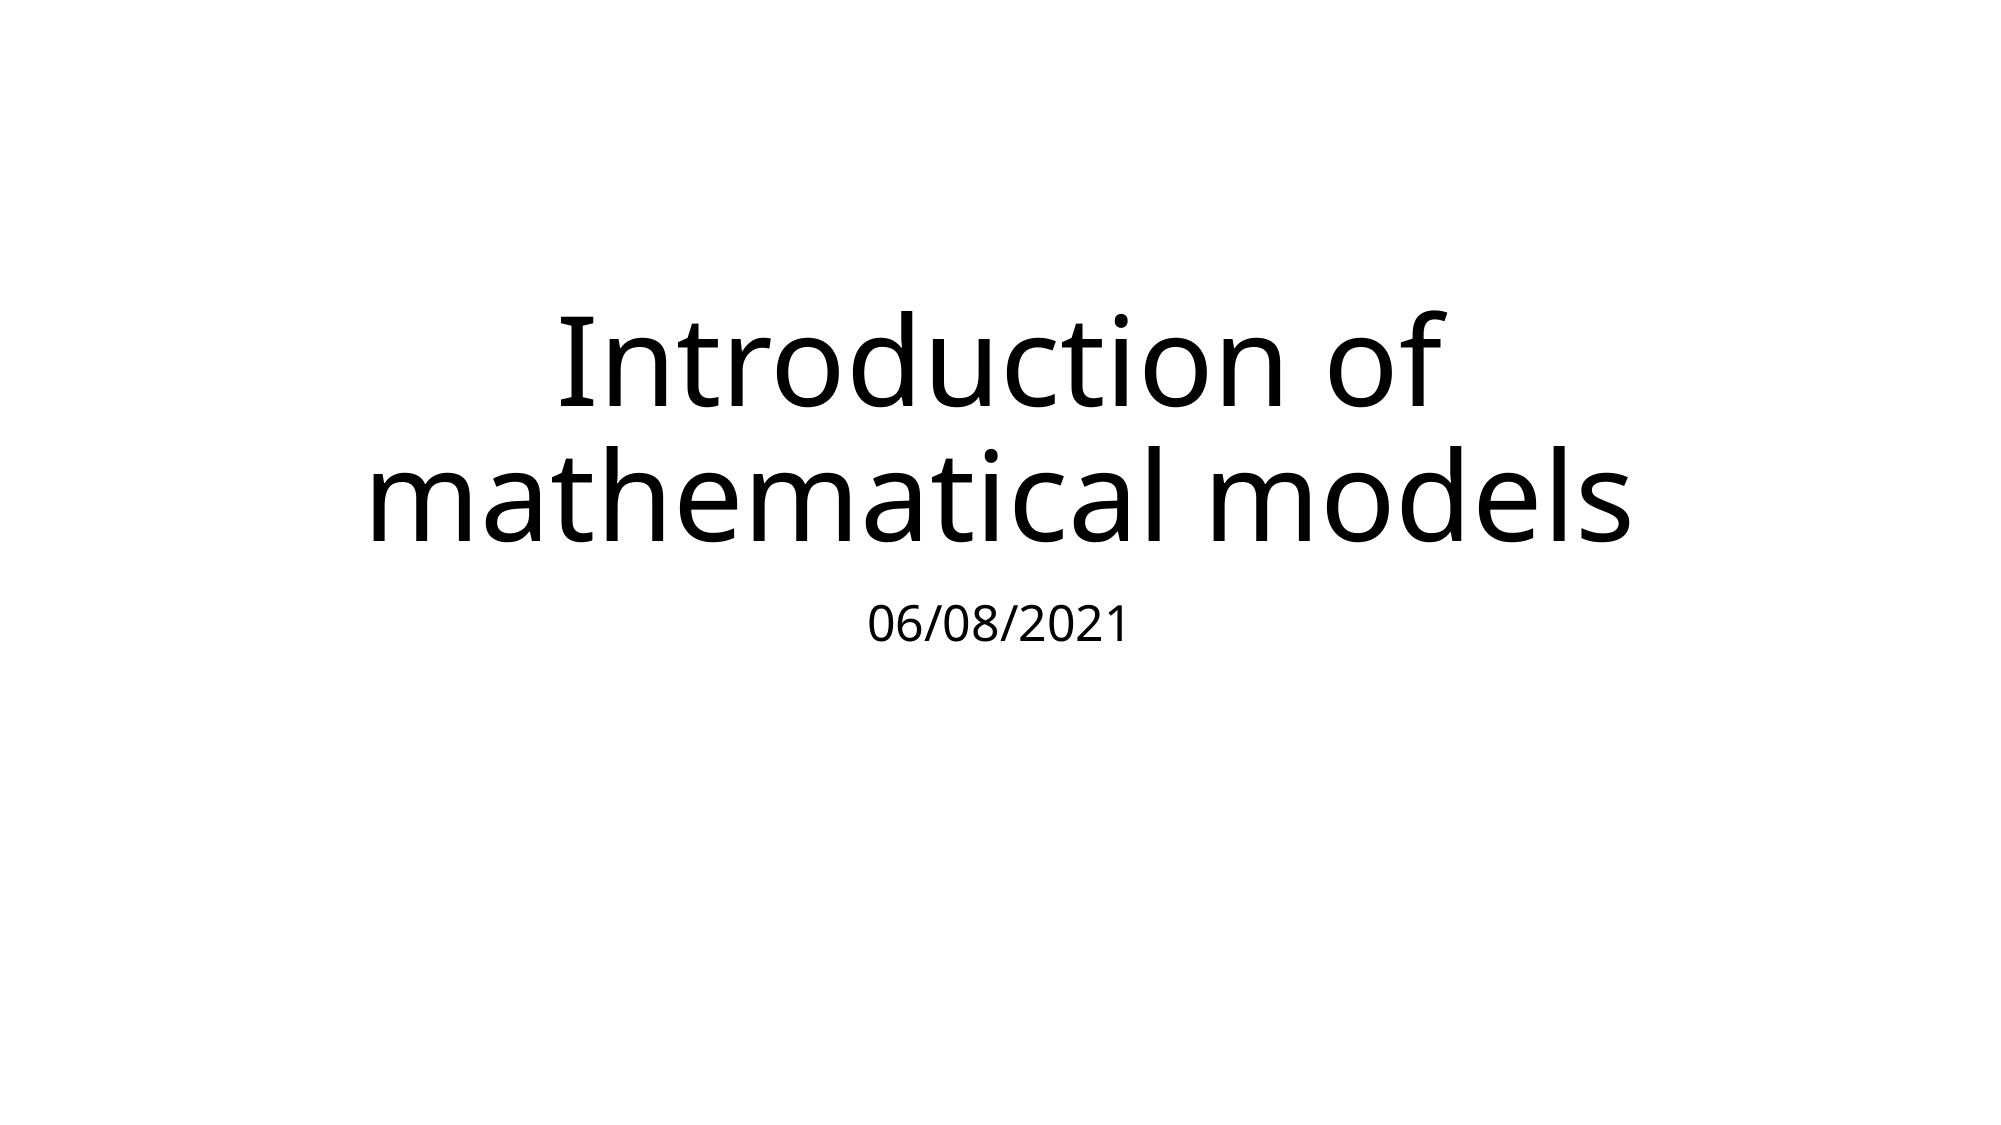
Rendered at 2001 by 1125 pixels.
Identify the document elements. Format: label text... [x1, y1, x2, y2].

title Introduction of mathematical models [249, 184, 1750, 576]
subtitle 06/08/2021 [249, 590, 1750, 863]
